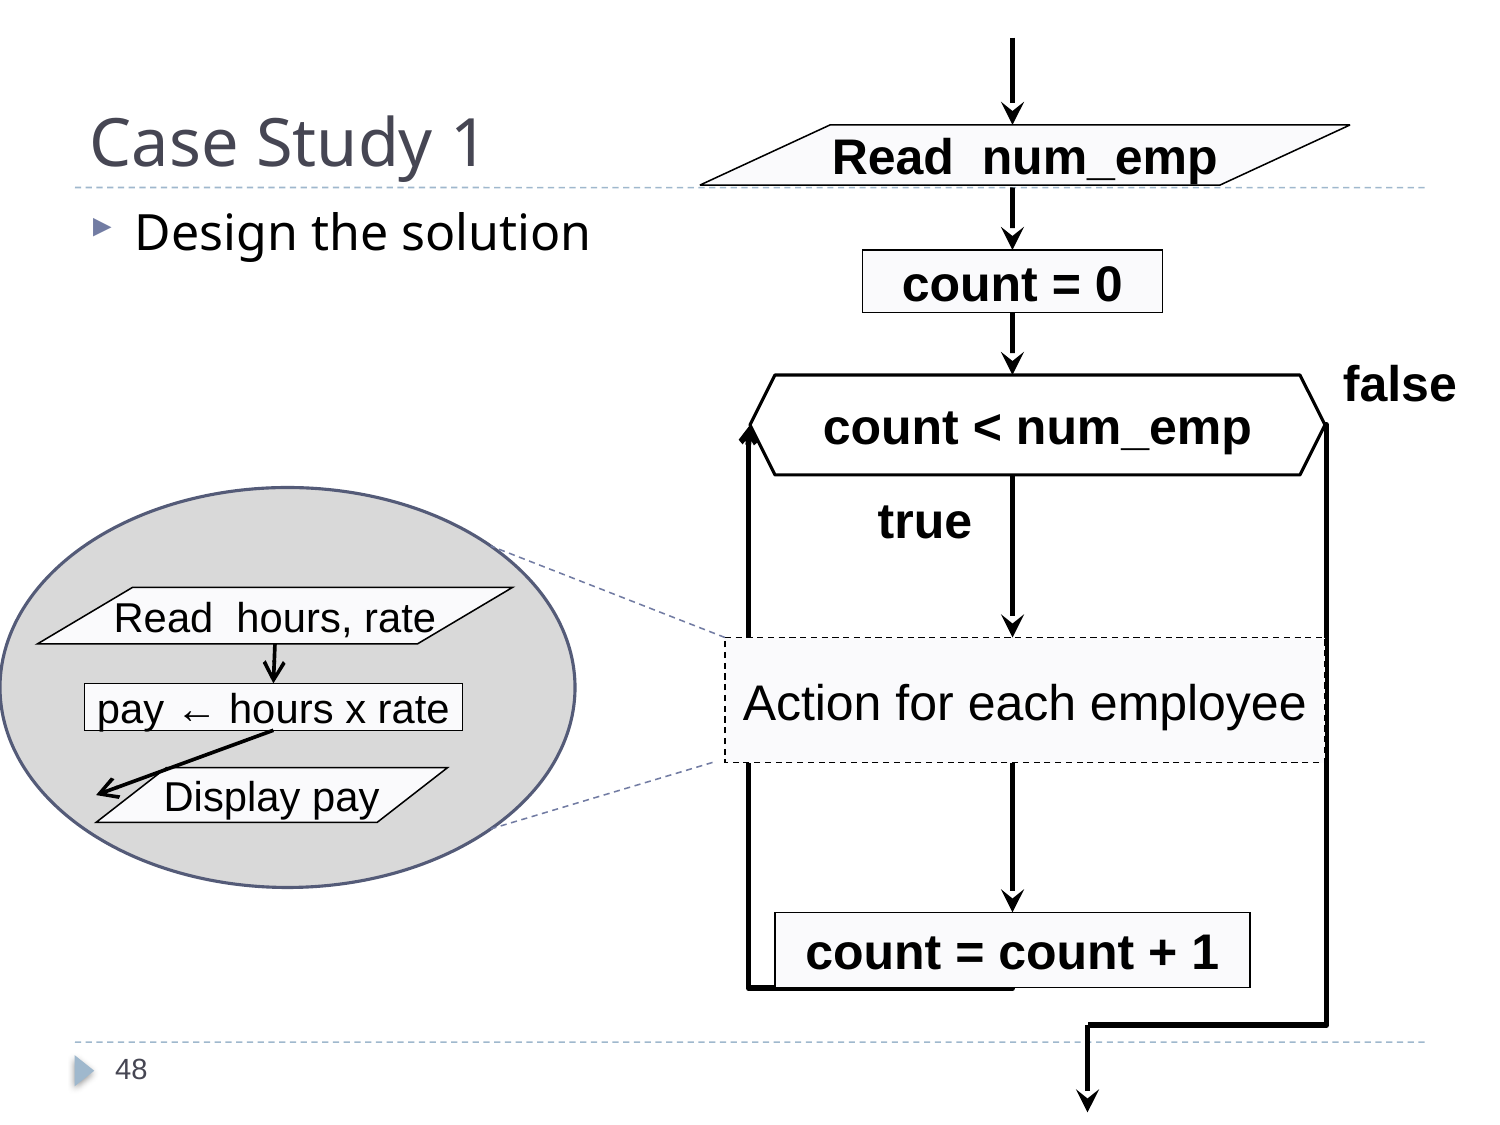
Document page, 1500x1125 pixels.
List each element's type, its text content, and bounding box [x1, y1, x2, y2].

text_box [1087, 424, 1326, 1026]
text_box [37, 587, 513, 823]
slide_number 48 [100, 1042, 426, 1103]
text_box false [1425, 349, 1488, 413]
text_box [490, 545, 726, 638]
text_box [599, 574, 1081, 838]
text_box Design the solution [74, 199, 1425, 1010]
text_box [490, 762, 713, 830]
title Case Study 1 [75, 24, 1425, 188]
text_box [0, 551, 74, 781]
text_box Read num_emp [699, 124, 1351, 186]
